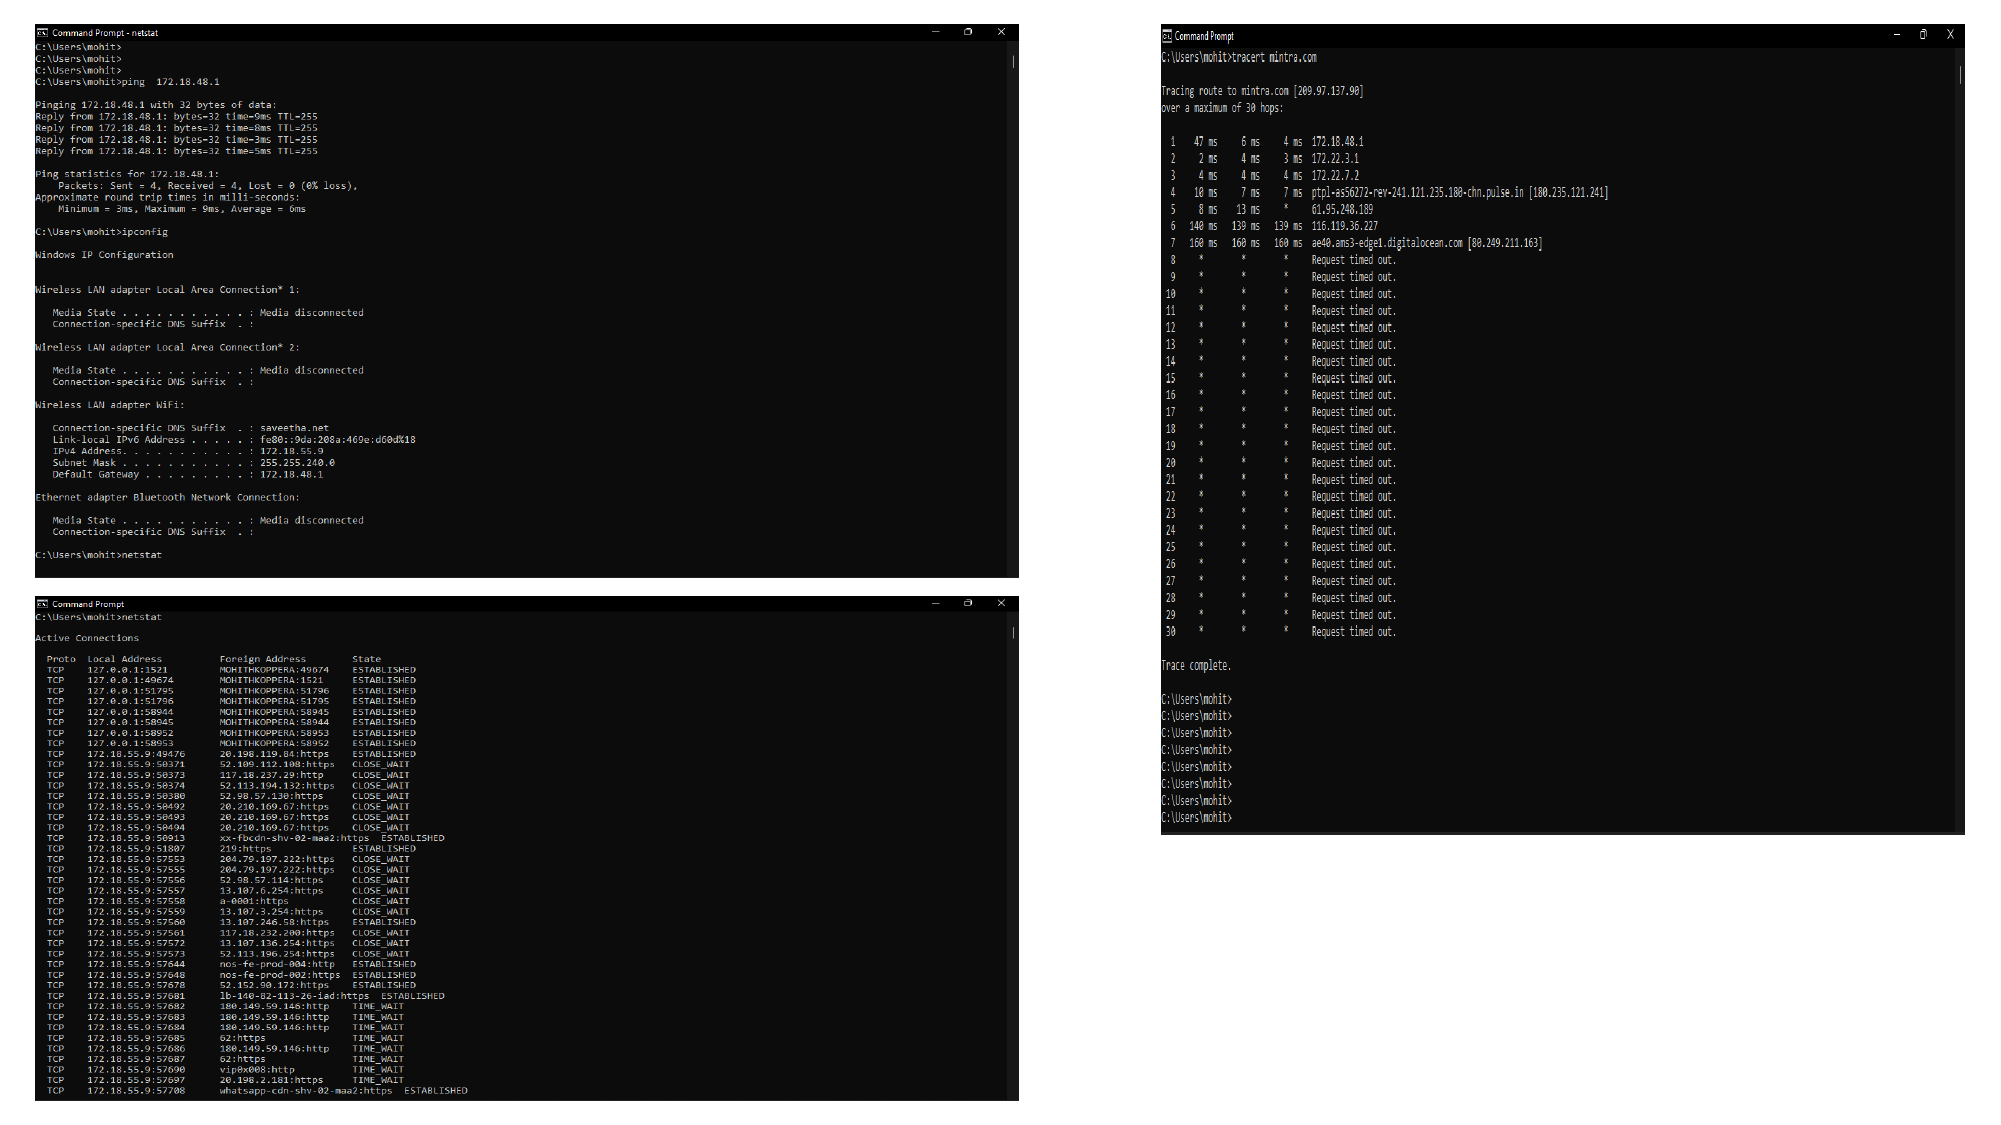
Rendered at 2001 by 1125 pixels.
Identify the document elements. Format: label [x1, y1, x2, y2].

picture [1161, 24, 1965, 835]
picture [35, 596, 1019, 1101]
picture [35, 24, 1019, 578]
